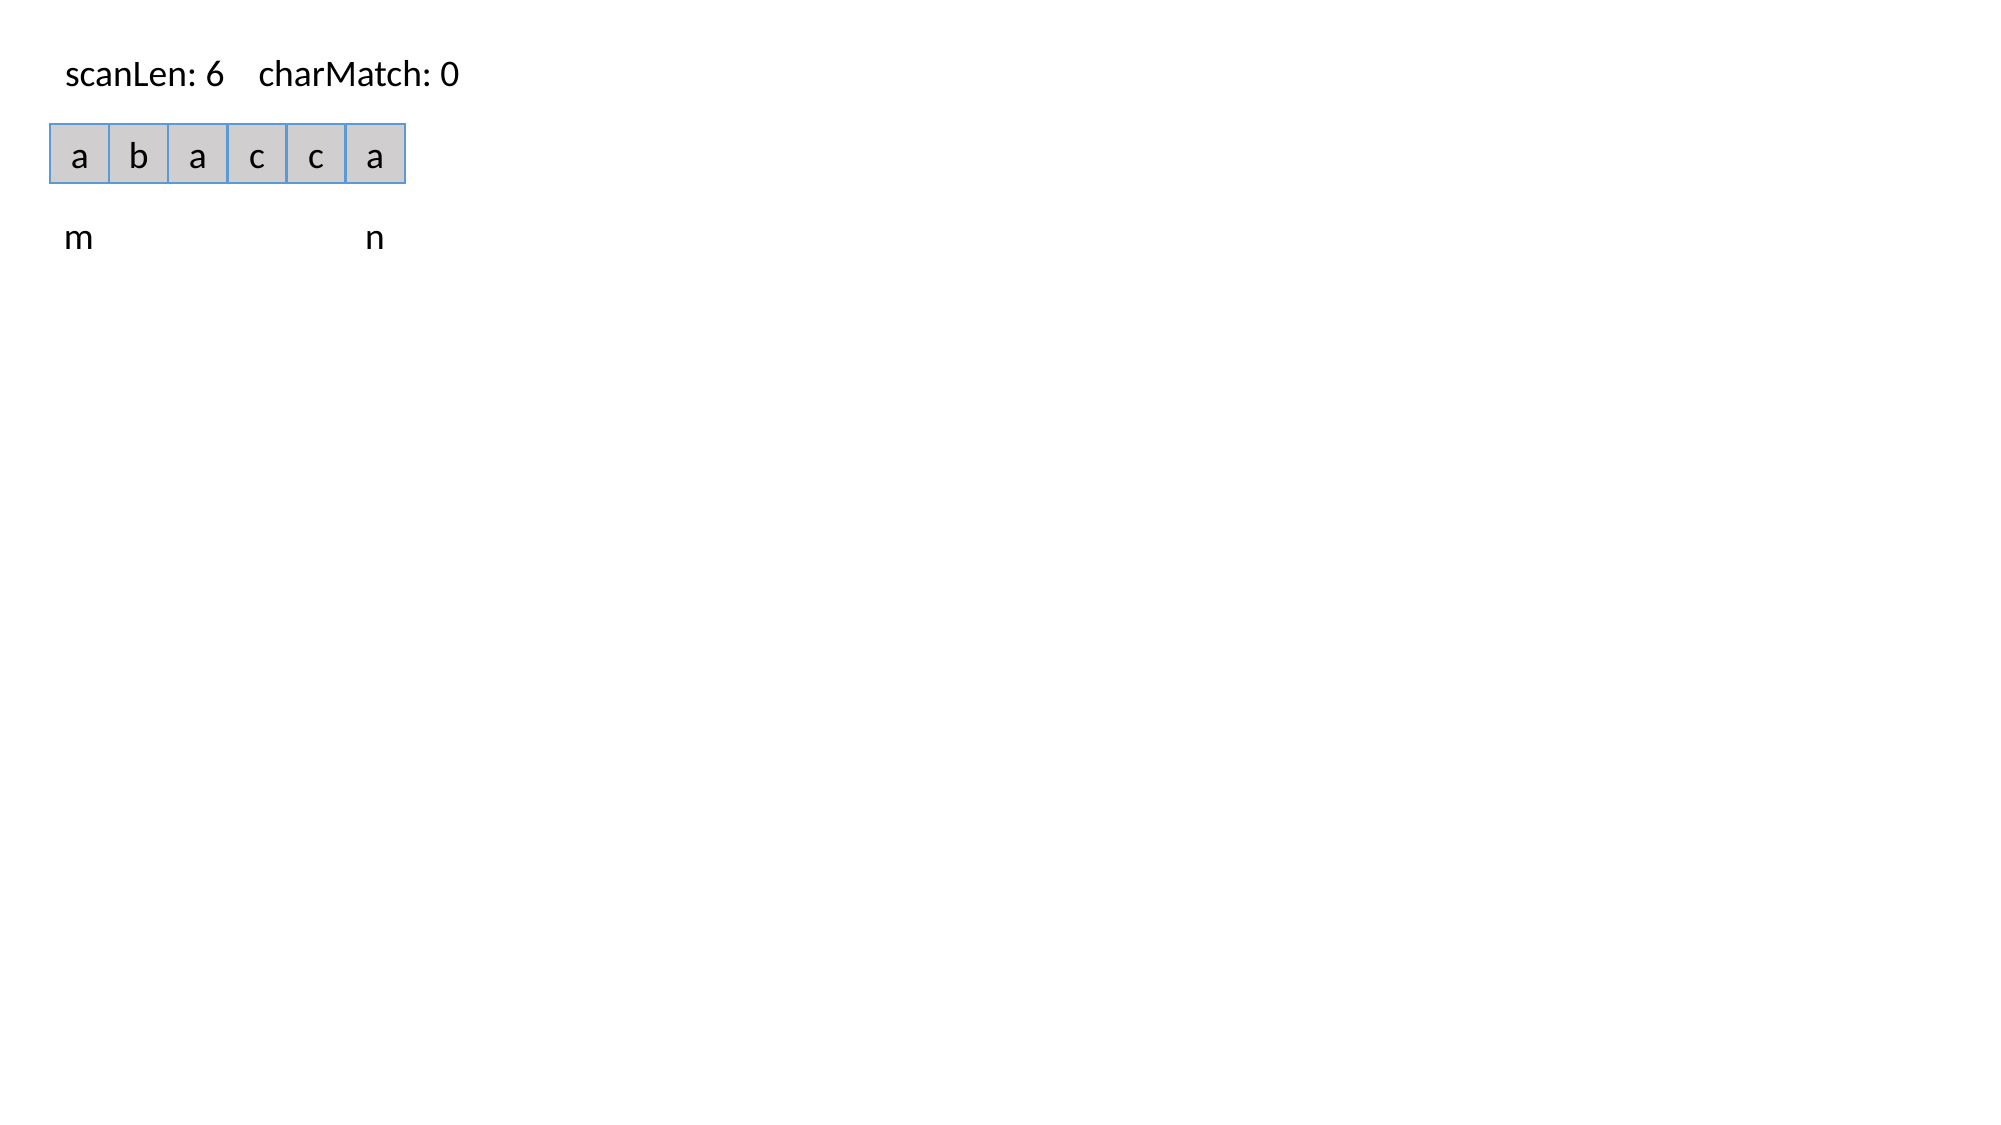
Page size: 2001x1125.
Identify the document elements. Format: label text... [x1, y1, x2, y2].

text_box c [286, 123, 345, 184]
text_box m [49, 205, 109, 265]
text_box scanLen: 6 charMatch: 0 [50, 41, 548, 102]
text_box a [49, 123, 108, 184]
text_box n [350, 205, 400, 265]
text_box c [226, 123, 286, 184]
text_box a [345, 123, 406, 184]
text_box b [108, 123, 167, 184]
text_box a [167, 123, 226, 184]
